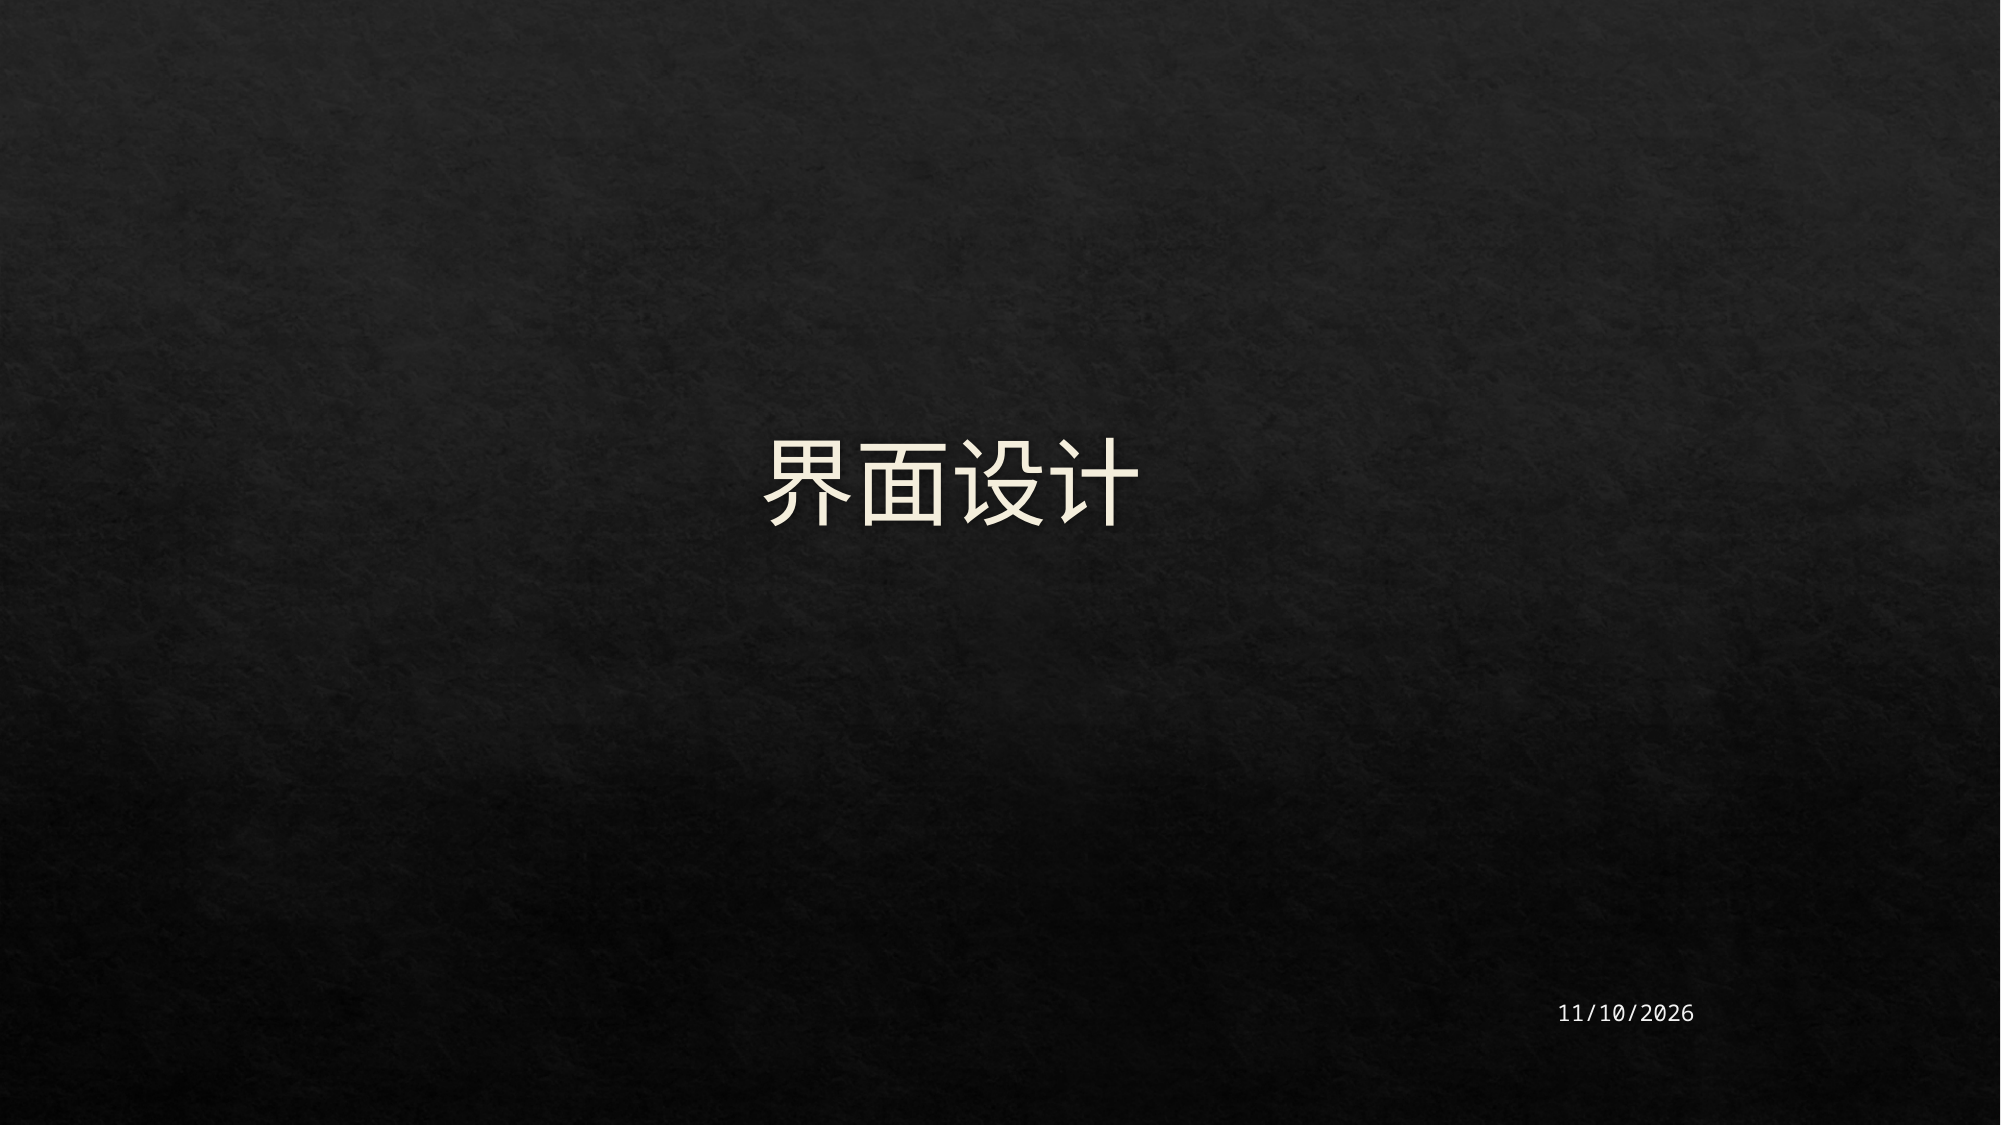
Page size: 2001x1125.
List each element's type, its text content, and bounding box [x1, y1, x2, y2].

title 界面设计 [101, 384, 1801, 591]
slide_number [1259, 984, 1710, 1045]
